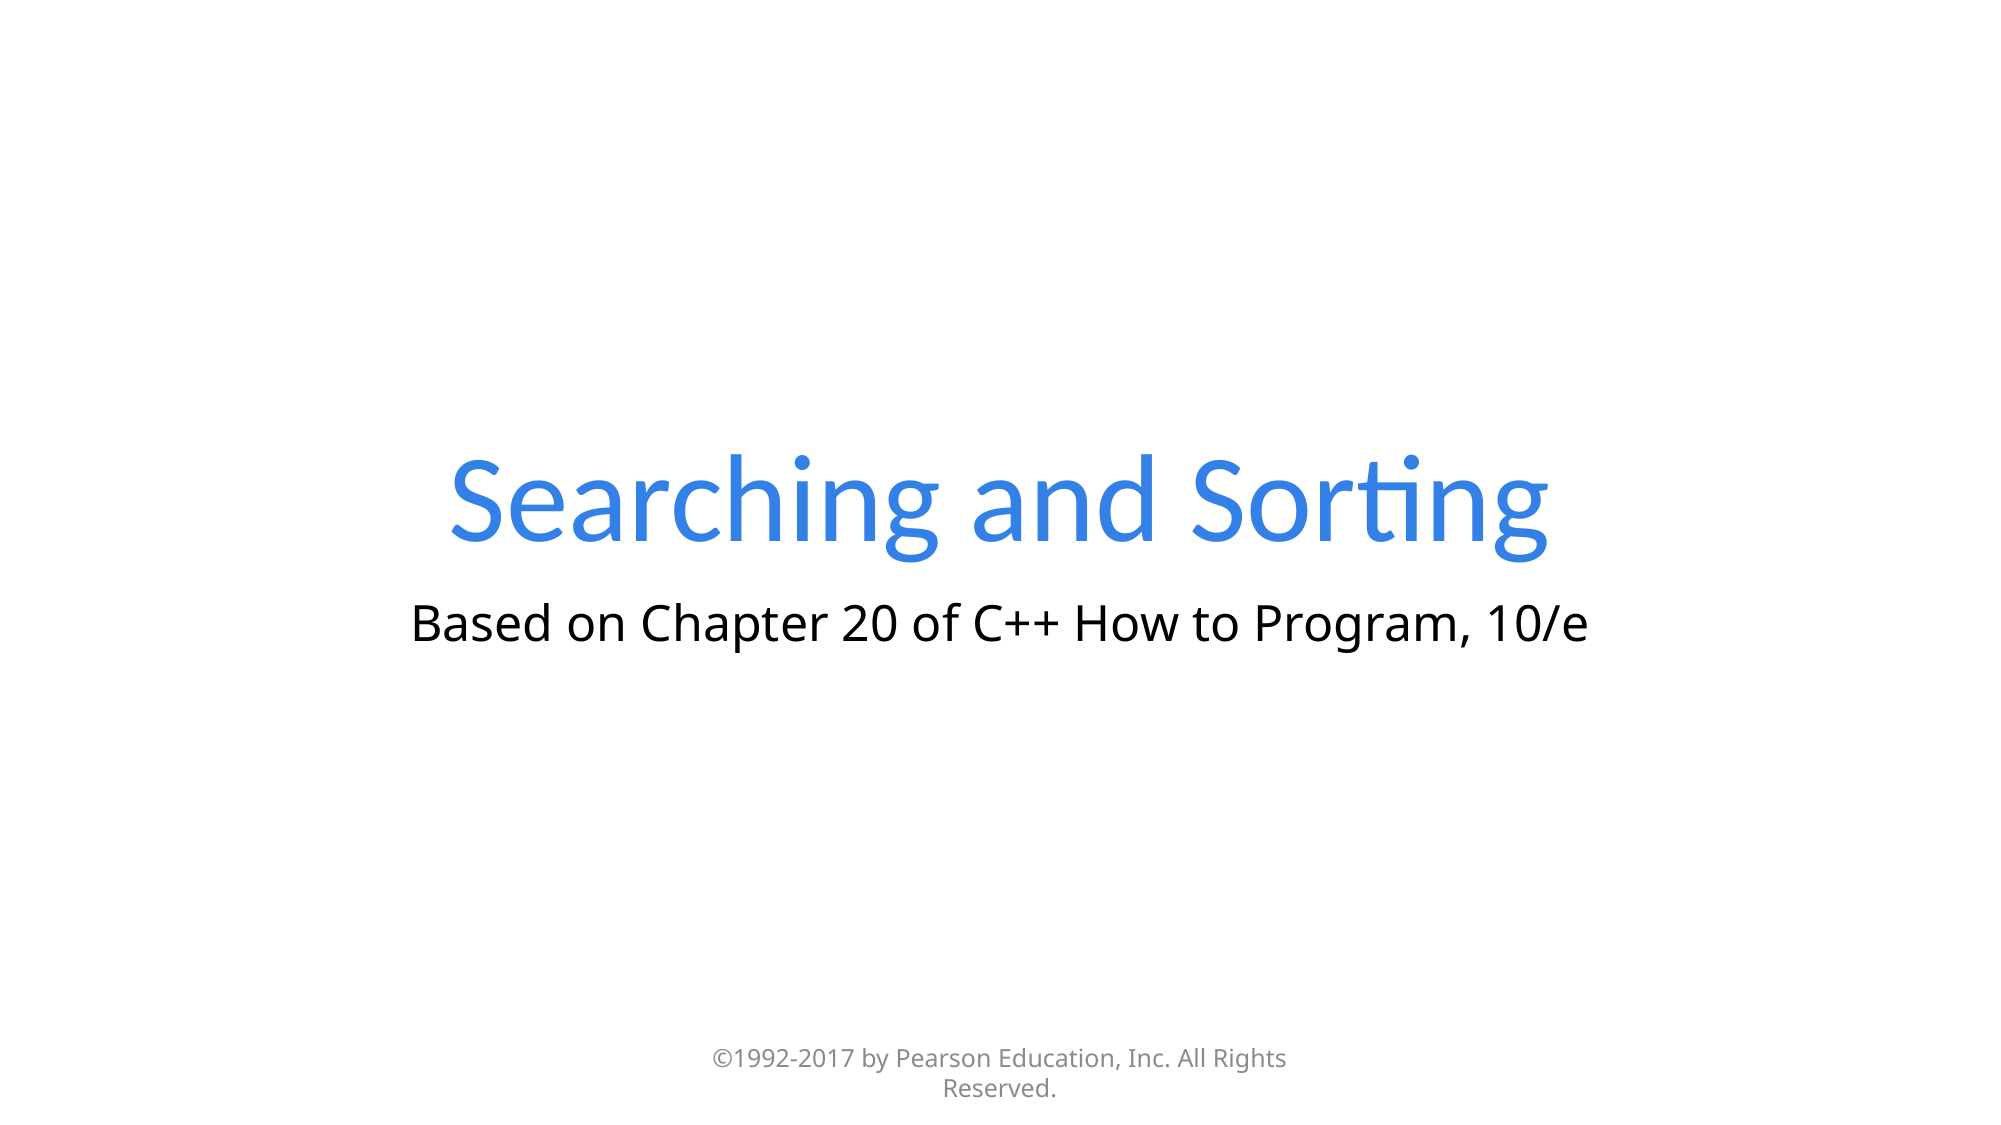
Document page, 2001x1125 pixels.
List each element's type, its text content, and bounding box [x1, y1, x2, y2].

footer ©1992-2017 by Pearson Education, Inc. All Rights Reserved. [662, 1042, 1338, 1103]
subtitle Based on Chapter 20 of C++ How to Program, 10/e [249, 590, 1750, 863]
title Searching and Sorting [249, 184, 1750, 576]
